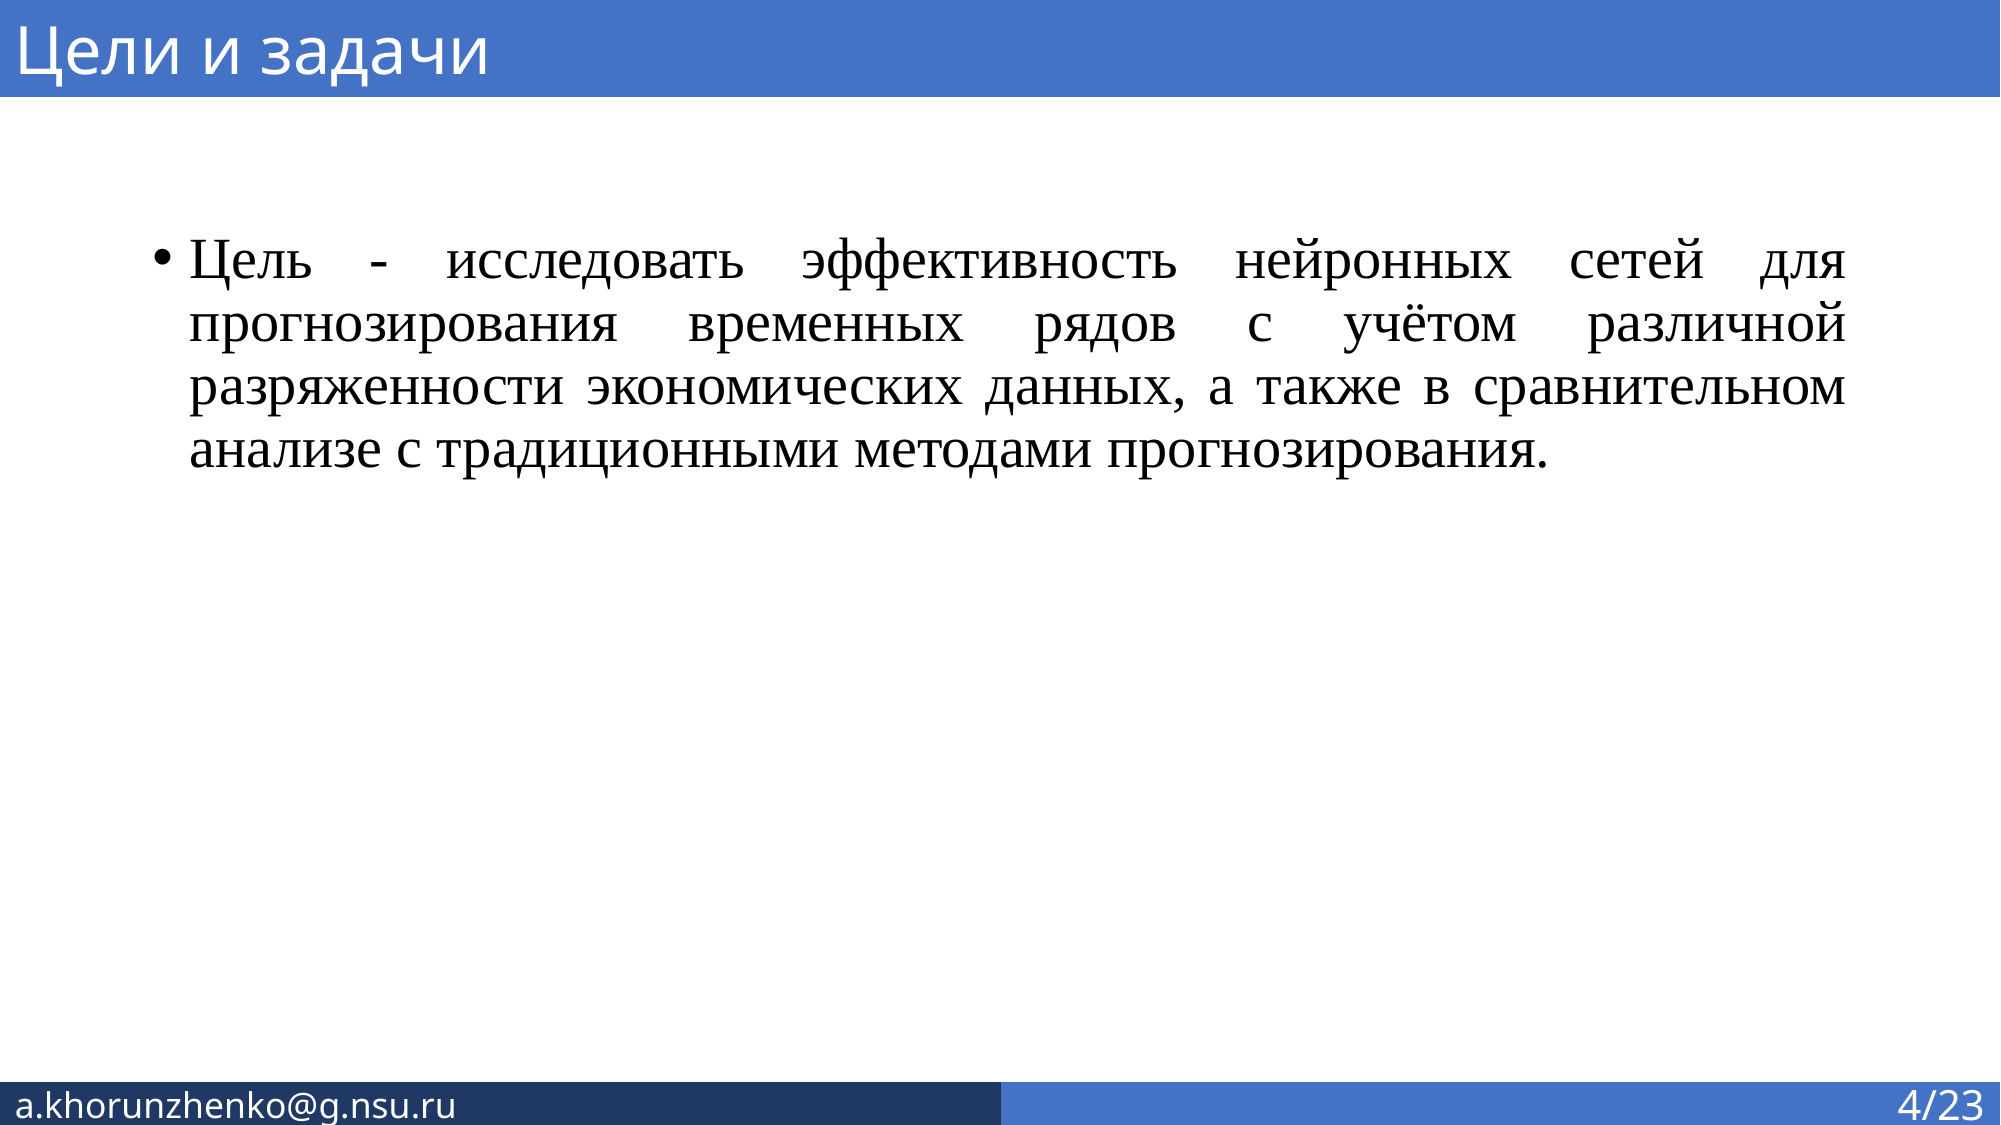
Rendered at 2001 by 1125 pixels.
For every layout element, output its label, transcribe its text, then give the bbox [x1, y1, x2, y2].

text_box a.khorunzhenko@g.nsu.ru [0, 1082, 1001, 1125]
text_box 4/23 [1001, 1082, 2000, 1125]
text_box Цели и задачи [0, 0, 2000, 97]
list Цель - исследовать эффективность нейронных сетей для прогнозирования временных рядов с учётом различной разряженности экономических данных, а также в сравнительном анализе с традиционными методами прогнозирования. [137, 221, 1863, 1082]
